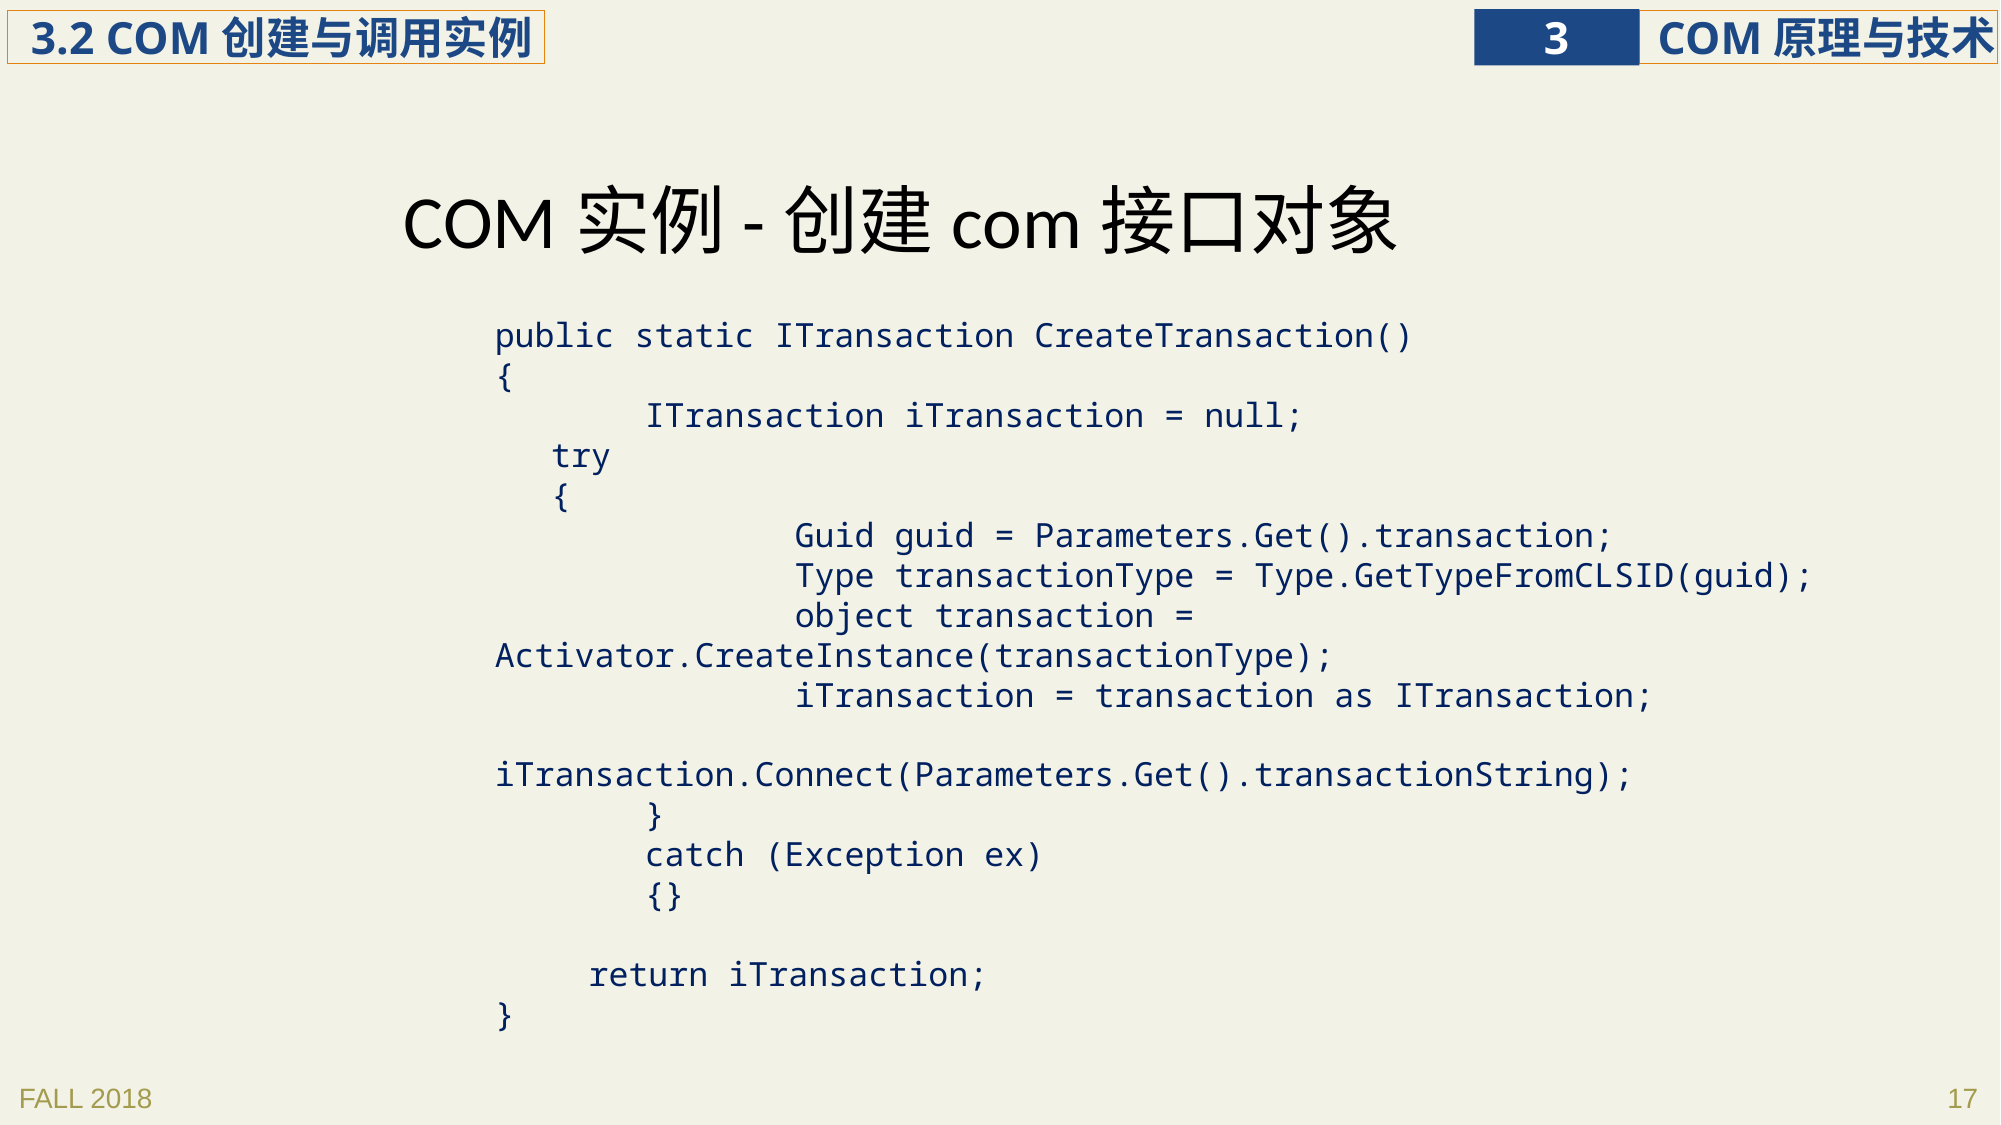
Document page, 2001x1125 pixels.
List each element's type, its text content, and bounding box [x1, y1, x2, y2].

title COM实例-创建com接口对象 [392, 151, 1653, 286]
text_box public static ITransaction CreateTransaction() { ITransaction iTransaction = null; try { Guid guid = Parameters.Get().transaction; Type transactionType = Type.GetTypeFromCLSID(guid); object transaction = Activator.CreateInstance(transactionType); iTransaction = transaction as ITransaction; iTransaction.Connect(Parameters.Get().transactionString); } catch (Exception ex) {} return iTransaction; } [423, 307, 1880, 1081]
